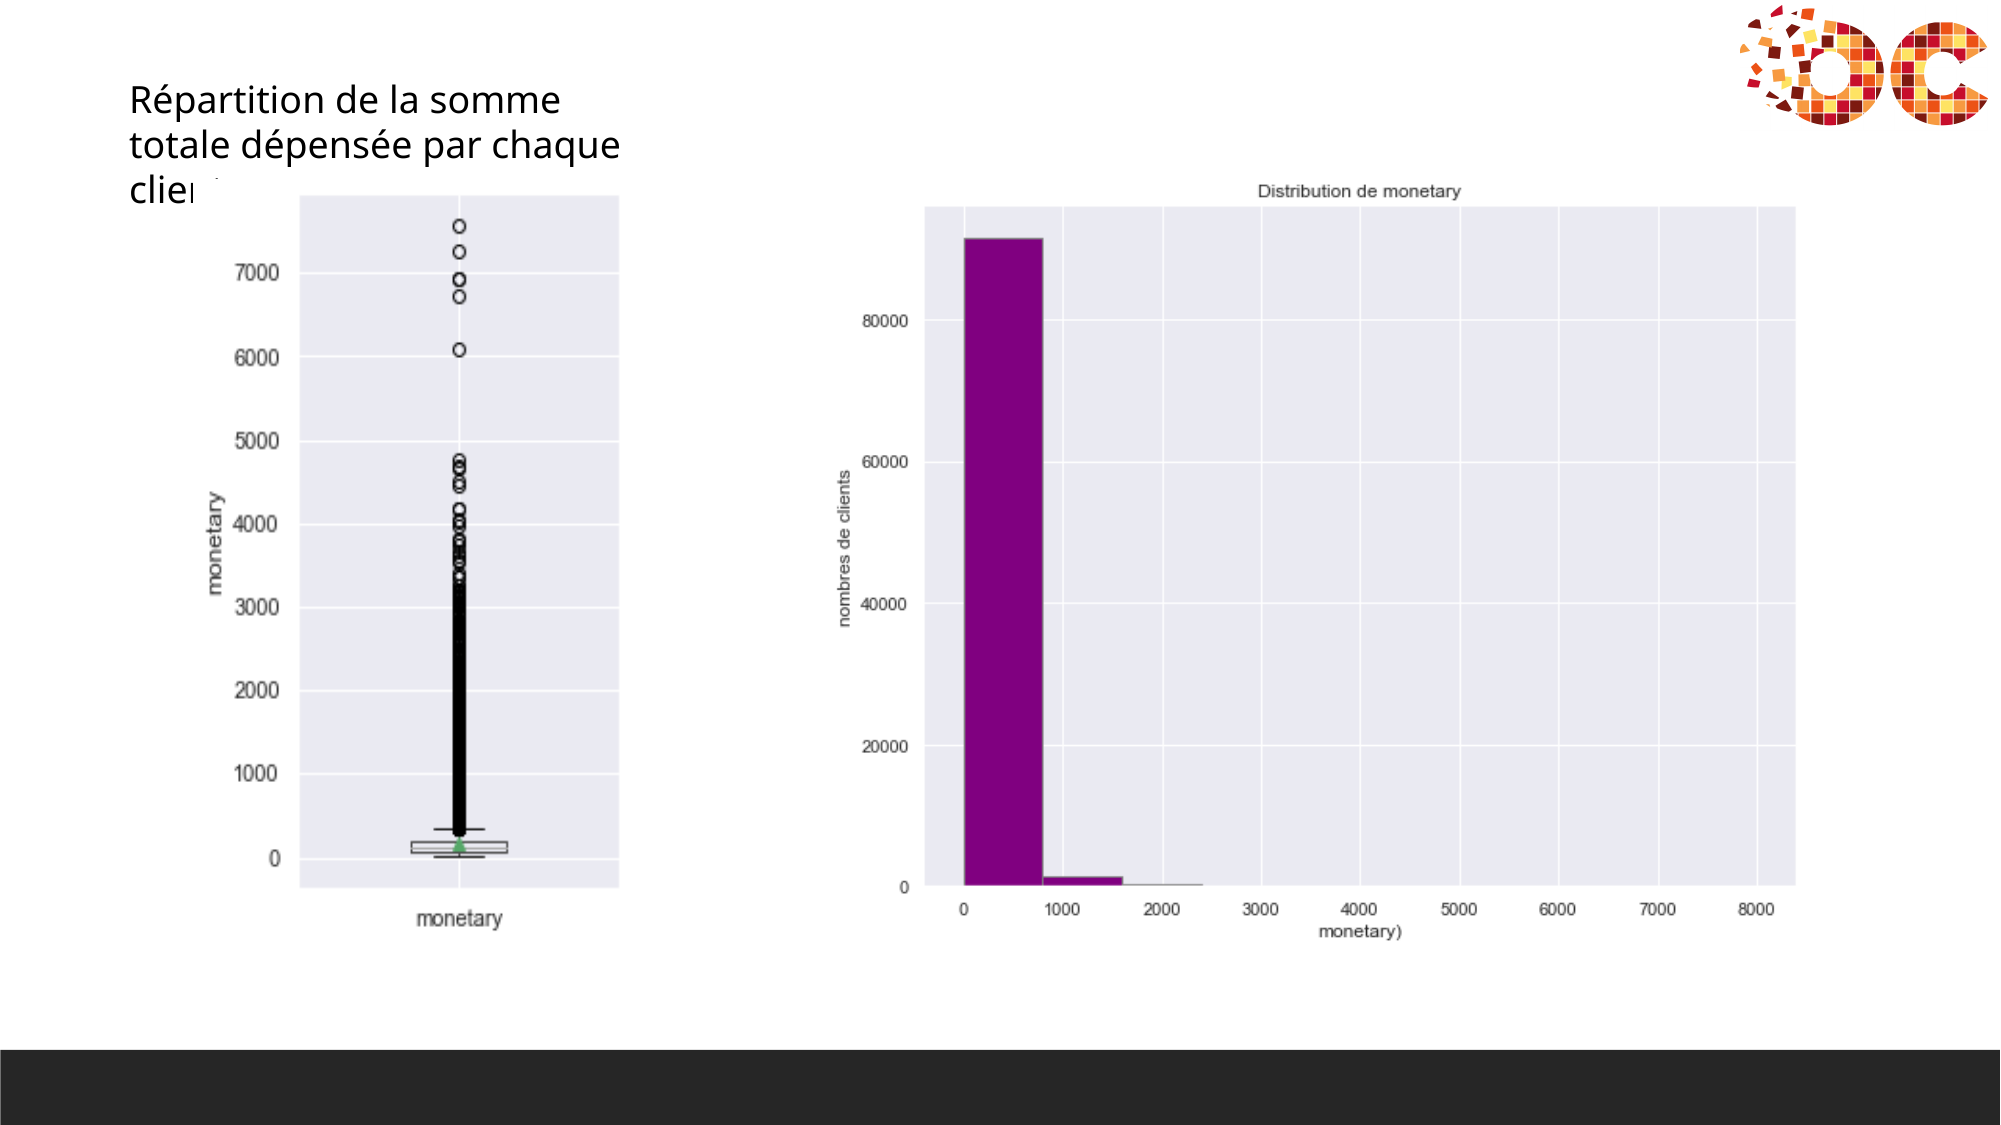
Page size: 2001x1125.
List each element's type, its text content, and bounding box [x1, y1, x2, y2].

picture [1739, 5, 1989, 132]
picture [827, 173, 1807, 950]
picture [192, 178, 632, 947]
text_box Répartition de la somme totale dépensée par chaque client [114, 68, 683, 218]
